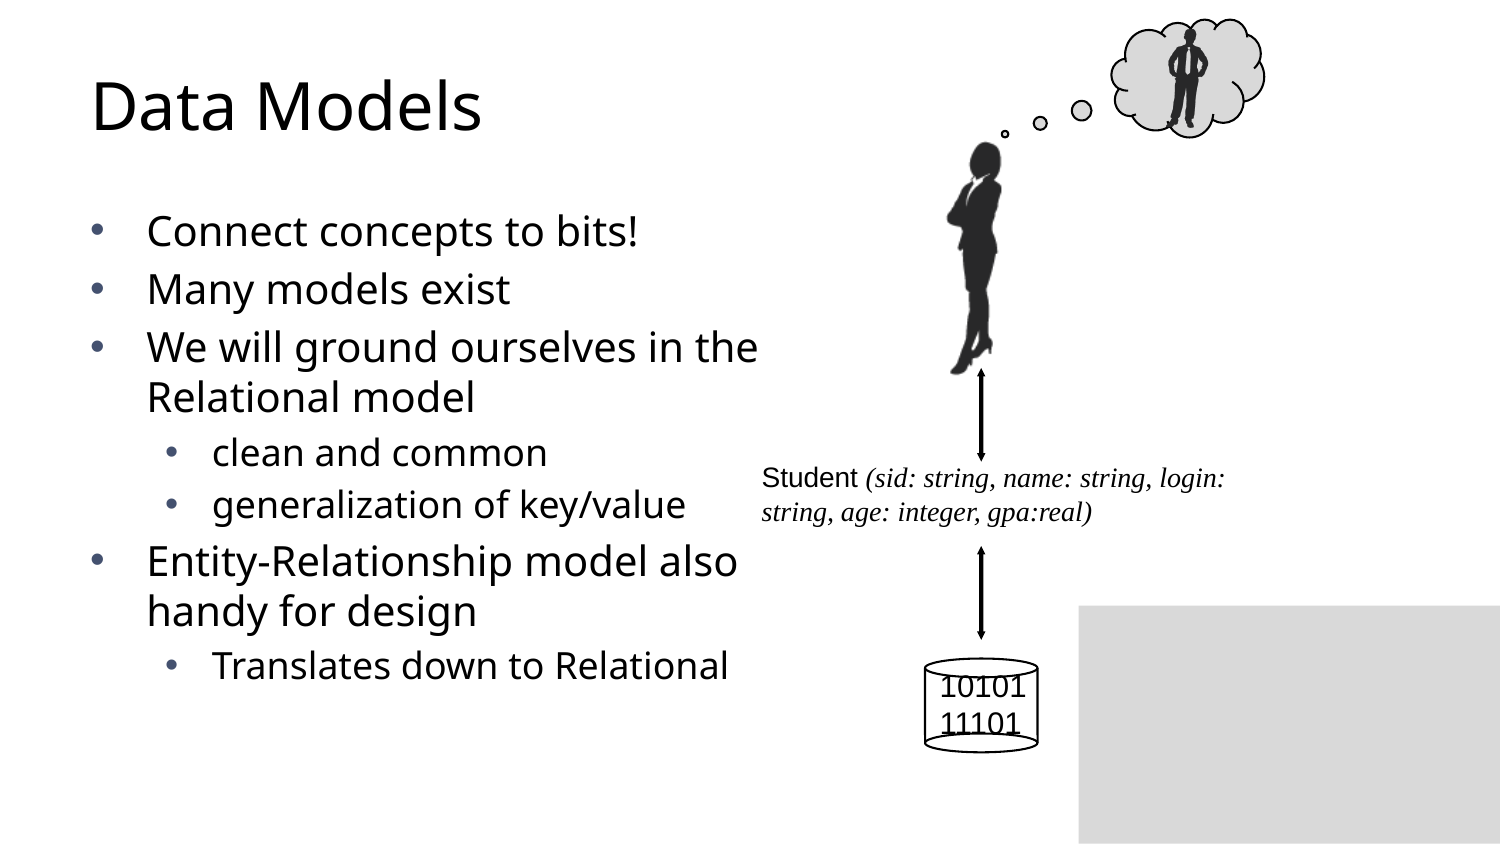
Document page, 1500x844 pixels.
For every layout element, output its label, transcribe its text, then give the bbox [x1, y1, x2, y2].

text_box [1166, 22, 1189, 27]
list Connect concepts to bits! Many models exist We will ground ourselves in the Relational model clean and common generalization of key/value Entity-Relationship model also handy for design Translates down to Relational [75, 196, 813, 754]
text_box [1137, 29, 1154, 33]
text_box [1191, 19, 1247, 33]
picture [924, 136, 1010, 395]
text_box [938, 749, 1025, 753]
text_box Student (sid: string, name: string, login: string, age: integer, gpa:real) [746, 452, 1291, 569]
text_box 1010111101 [924, 658, 1047, 749]
text_box [977, 546, 986, 640]
title Data Models [75, 33, 1425, 175]
text_box [977, 402, 986, 462]
picture [1157, 28, 1210, 129]
